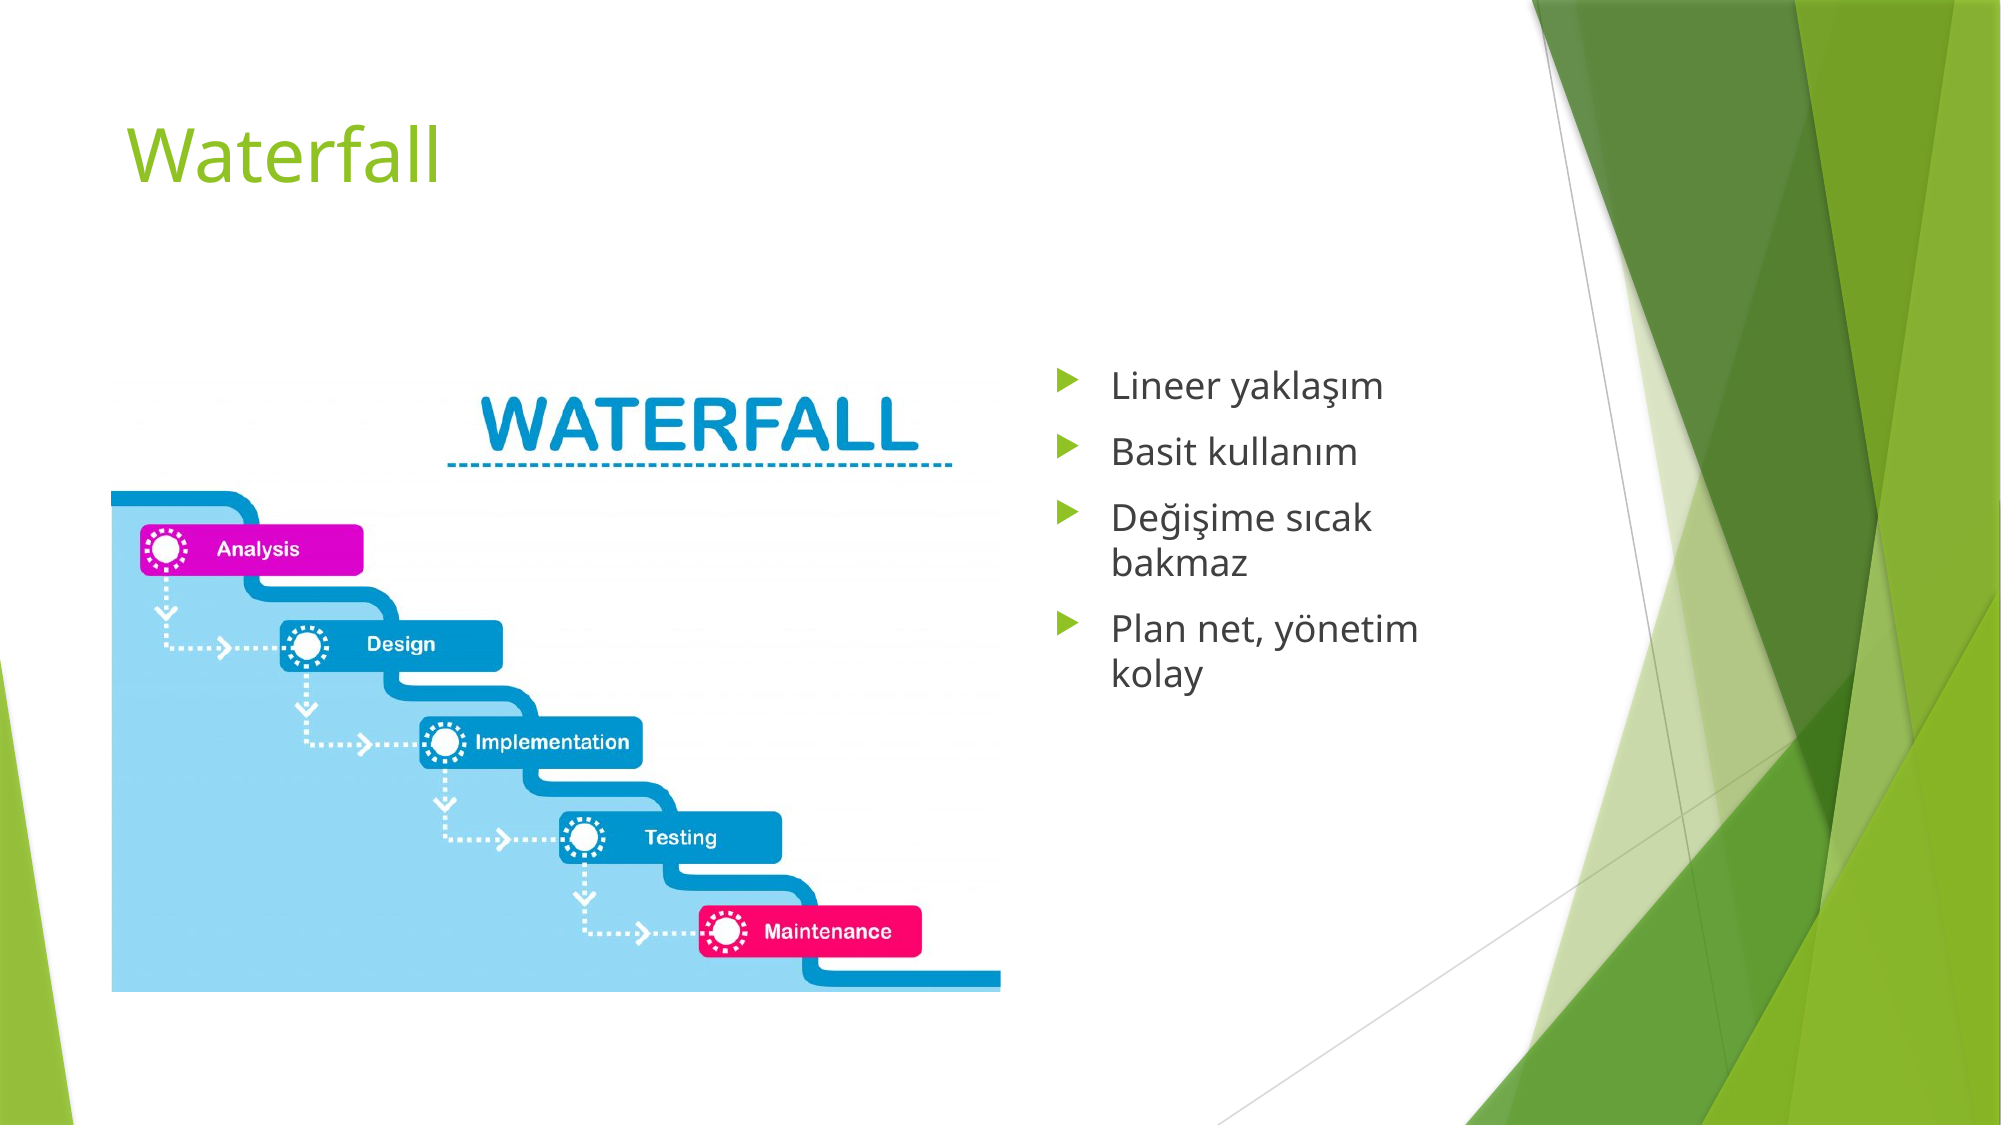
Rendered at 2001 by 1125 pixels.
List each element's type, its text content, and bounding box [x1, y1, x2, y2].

list Lineer yaklaşım Basit kullanım Değişime sıcak bakmaz Plan net, yönetim kolay [1039, 354, 1521, 992]
title Waterfall [111, 99, 1522, 317]
picture [110, 353, 1002, 992]
